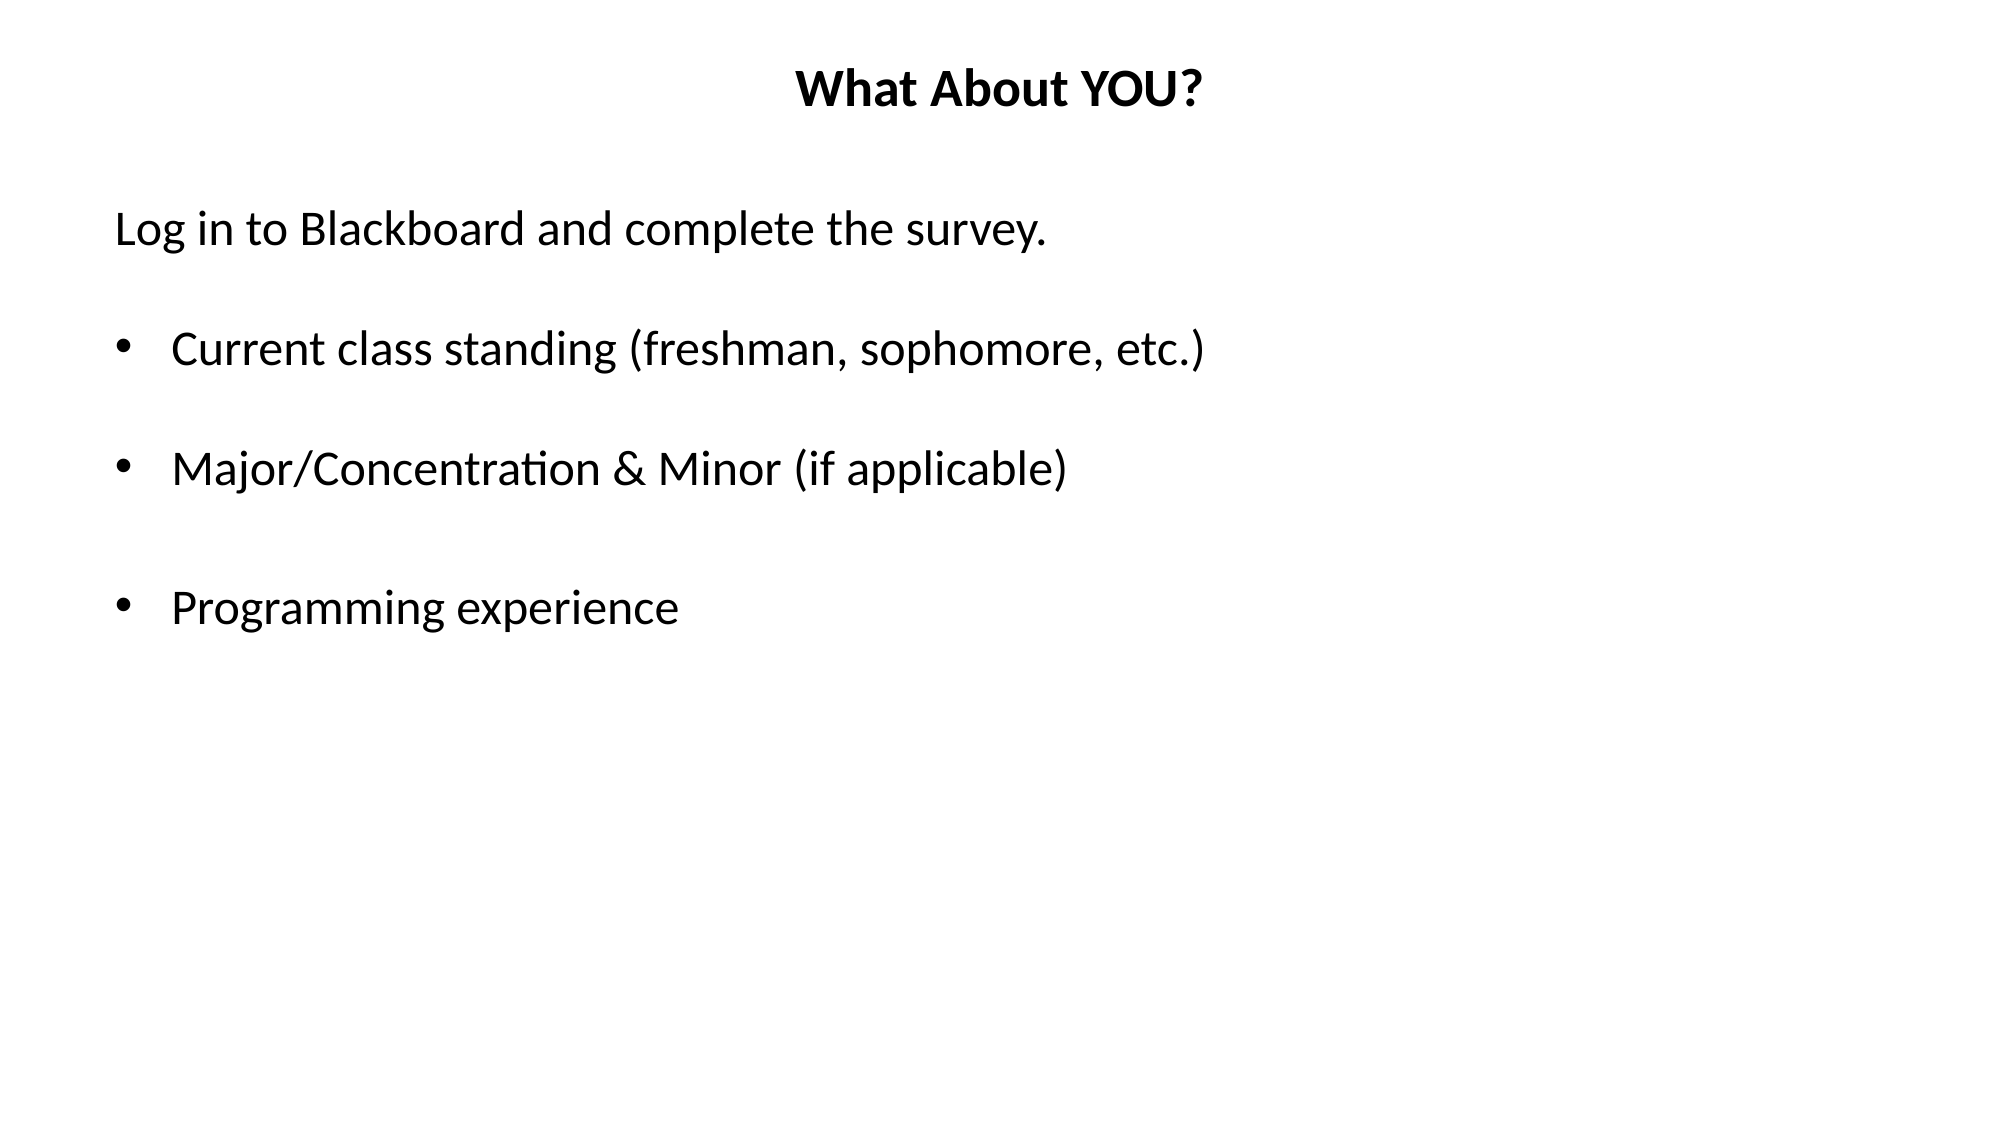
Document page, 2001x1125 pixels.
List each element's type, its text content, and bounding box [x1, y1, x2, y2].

title What About YOU? [99, 45, 1900, 125]
list Log in to Blackboard and complete the survey. Current class standing (freshman, sophomore, etc.) Major/Concentration & Minor (if applicable) Programming experience [99, 187, 1900, 1103]
